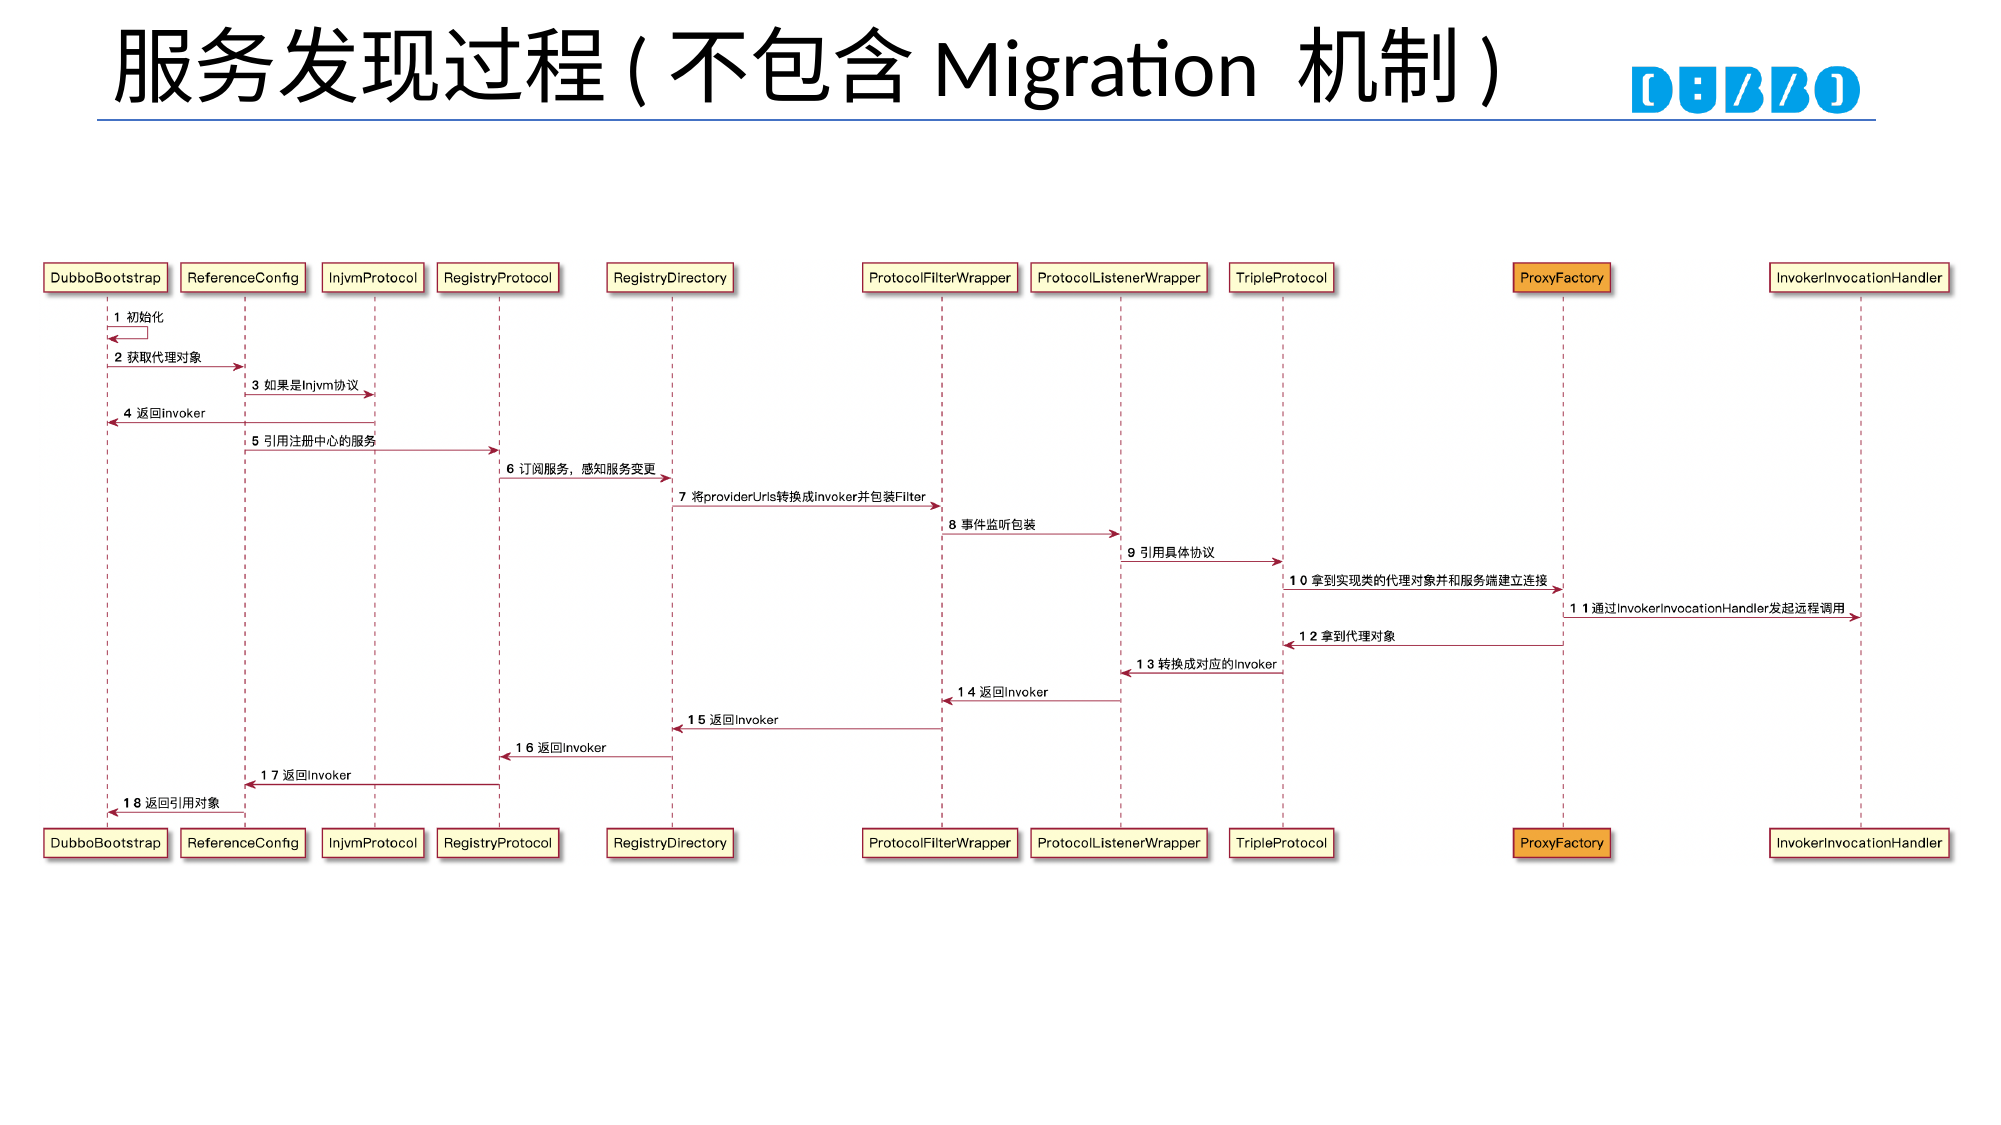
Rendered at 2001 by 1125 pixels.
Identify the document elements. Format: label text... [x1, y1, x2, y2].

title 服务发现过程(不包含Migration 机制) [97, 17, 1877, 122]
picture [39, 259, 1961, 866]
